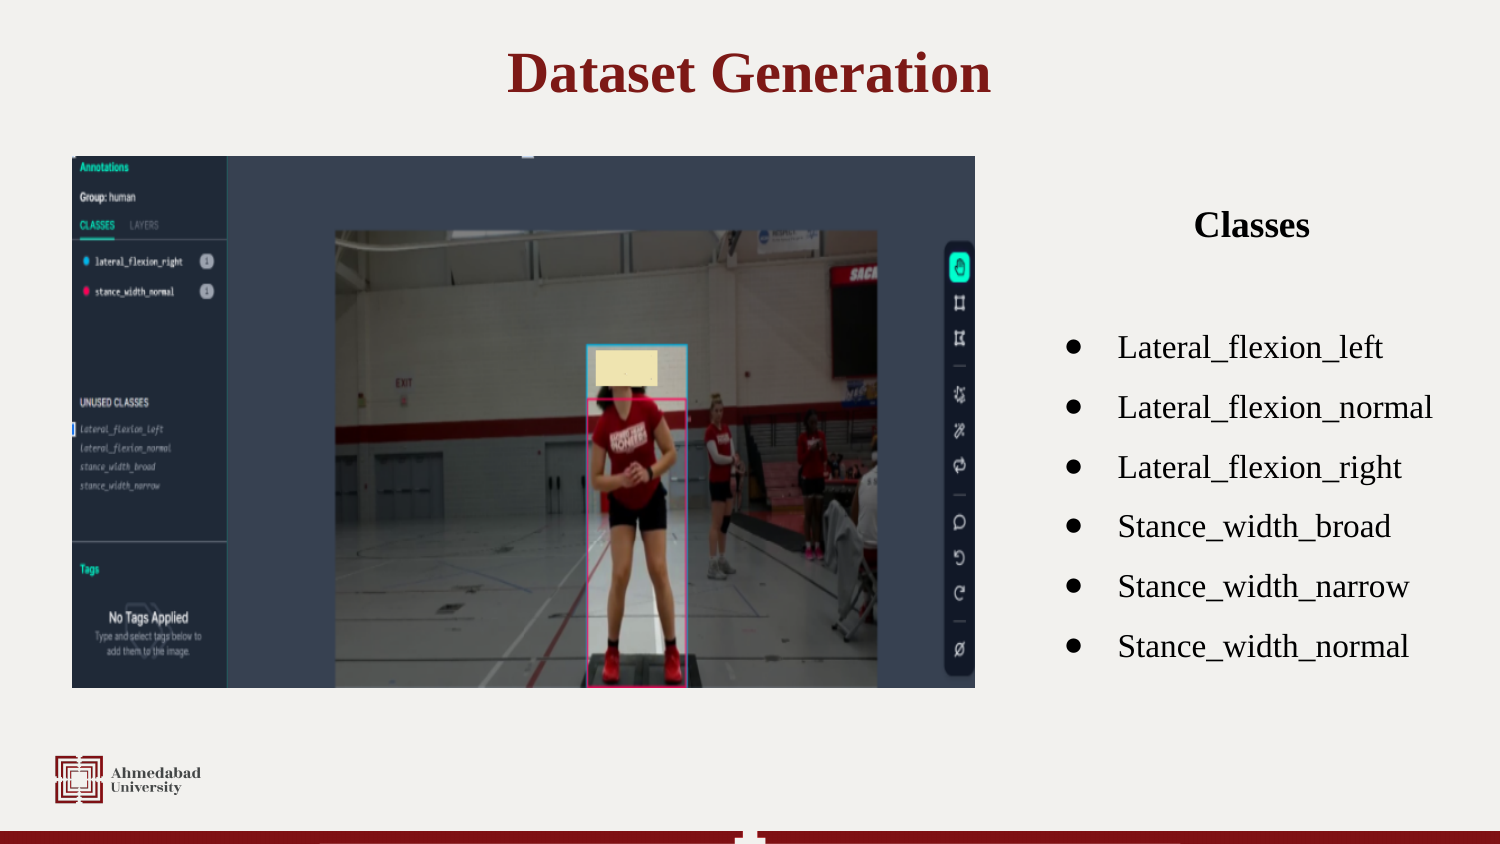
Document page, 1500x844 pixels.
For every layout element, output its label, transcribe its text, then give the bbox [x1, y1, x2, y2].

picture [0, 831, 1500, 844]
picture [71, 155, 975, 688]
text_box Classes Lateral_flexion_left Lateral_flexion_normal Lateral_flexion_right Stance_width_broad Stance_width_narrow Stance_width_normal [1027, 162, 1477, 694]
picture [44, 742, 213, 817]
title Dataset Generation [103, 14, 1397, 111]
